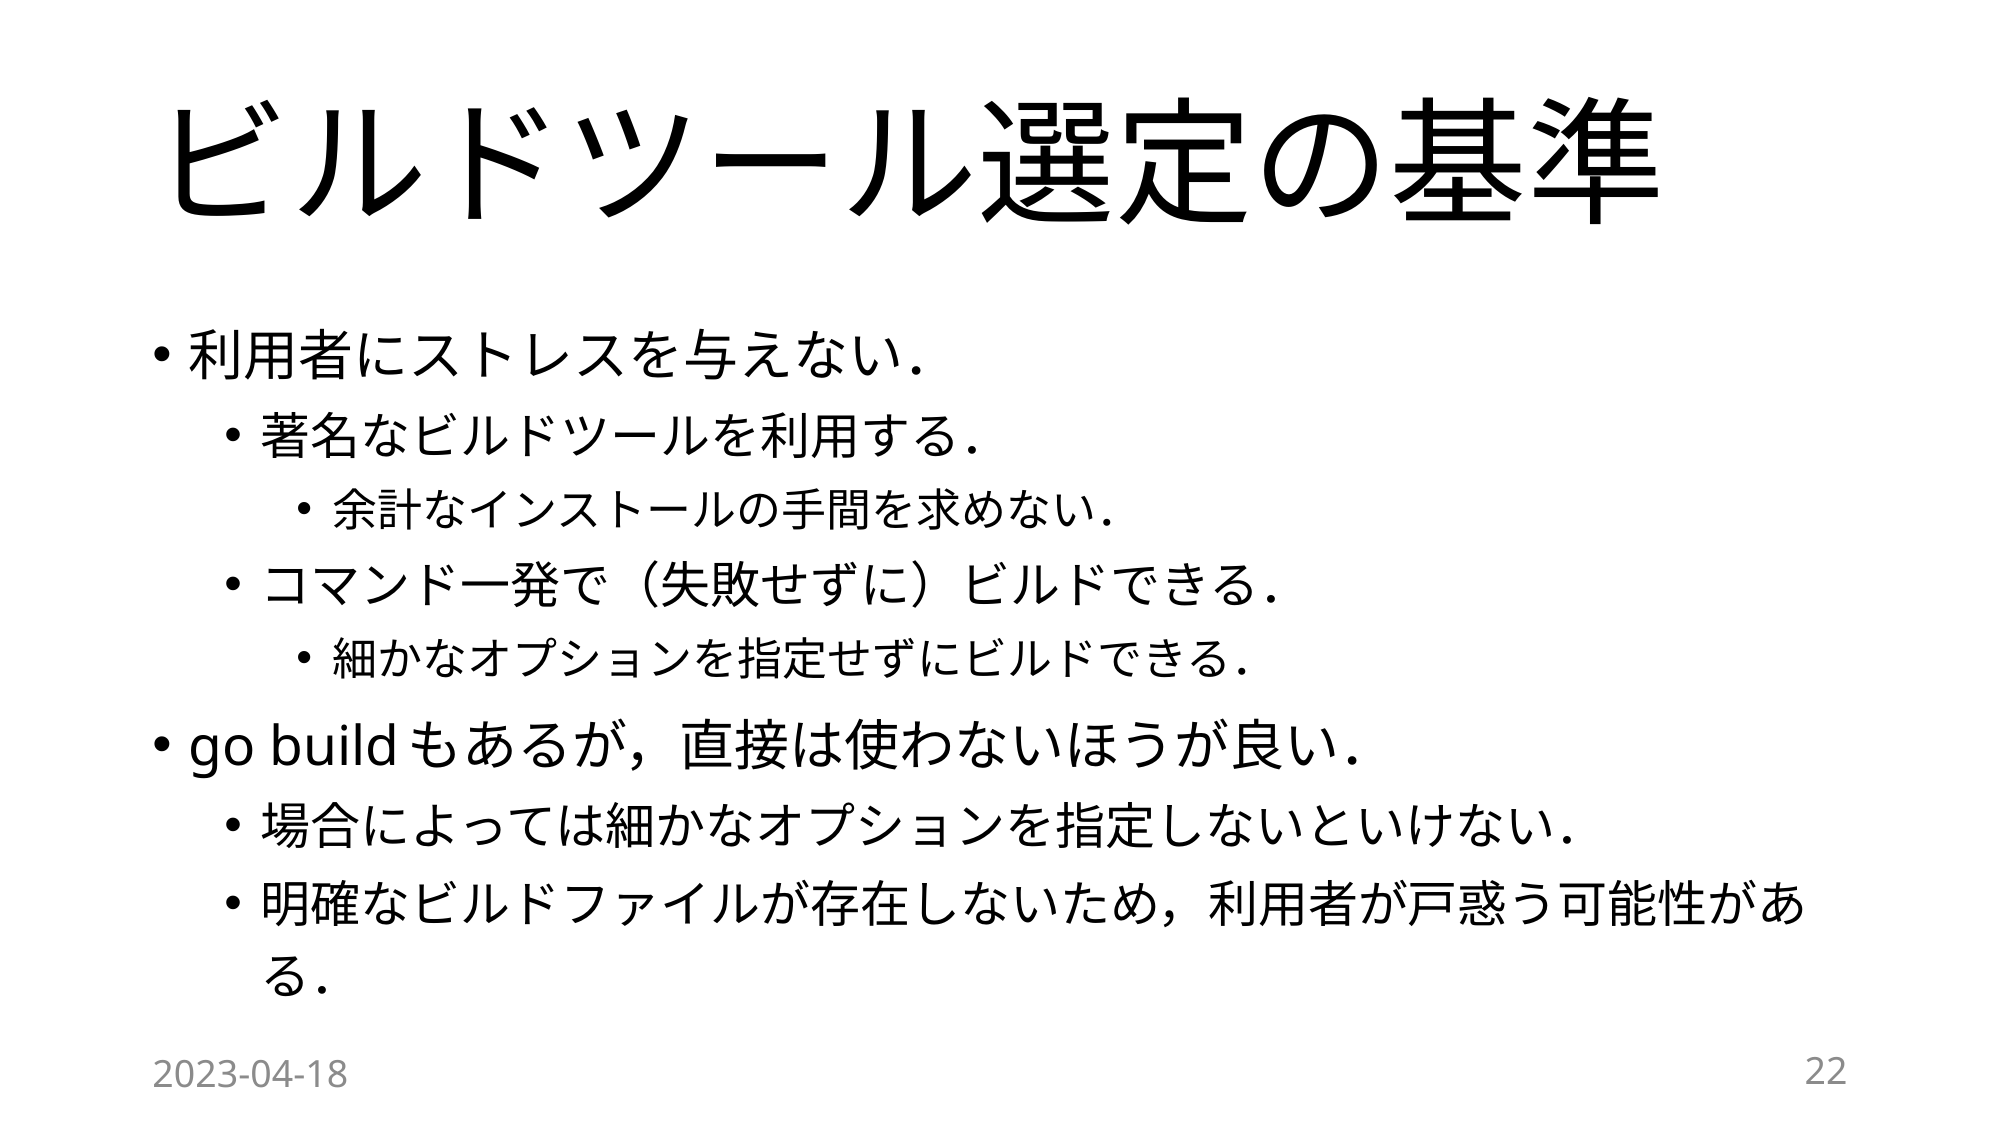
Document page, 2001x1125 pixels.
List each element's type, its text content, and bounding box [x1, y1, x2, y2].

slide_number 22 [1412, 1042, 1863, 1103]
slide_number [137, 1042, 588, 1103]
list 利用者にストレスを与えない． 著名なビルドツールを利用する． 余計なインストールの手間を求めない． コマンド一発で（失敗せずに）ビルドできる． 細かなオプションを指定せずにビルドできる． go buildもあるが，直接は使わないほうが良い． 場合によっては細かなオプションを指定しないといけない． 明確なビルドファイルが存在しないため，利用者が戸惑う可能性がある． [137, 299, 1863, 1014]
title ビルドツール選定の基準 [137, 59, 1863, 278]
